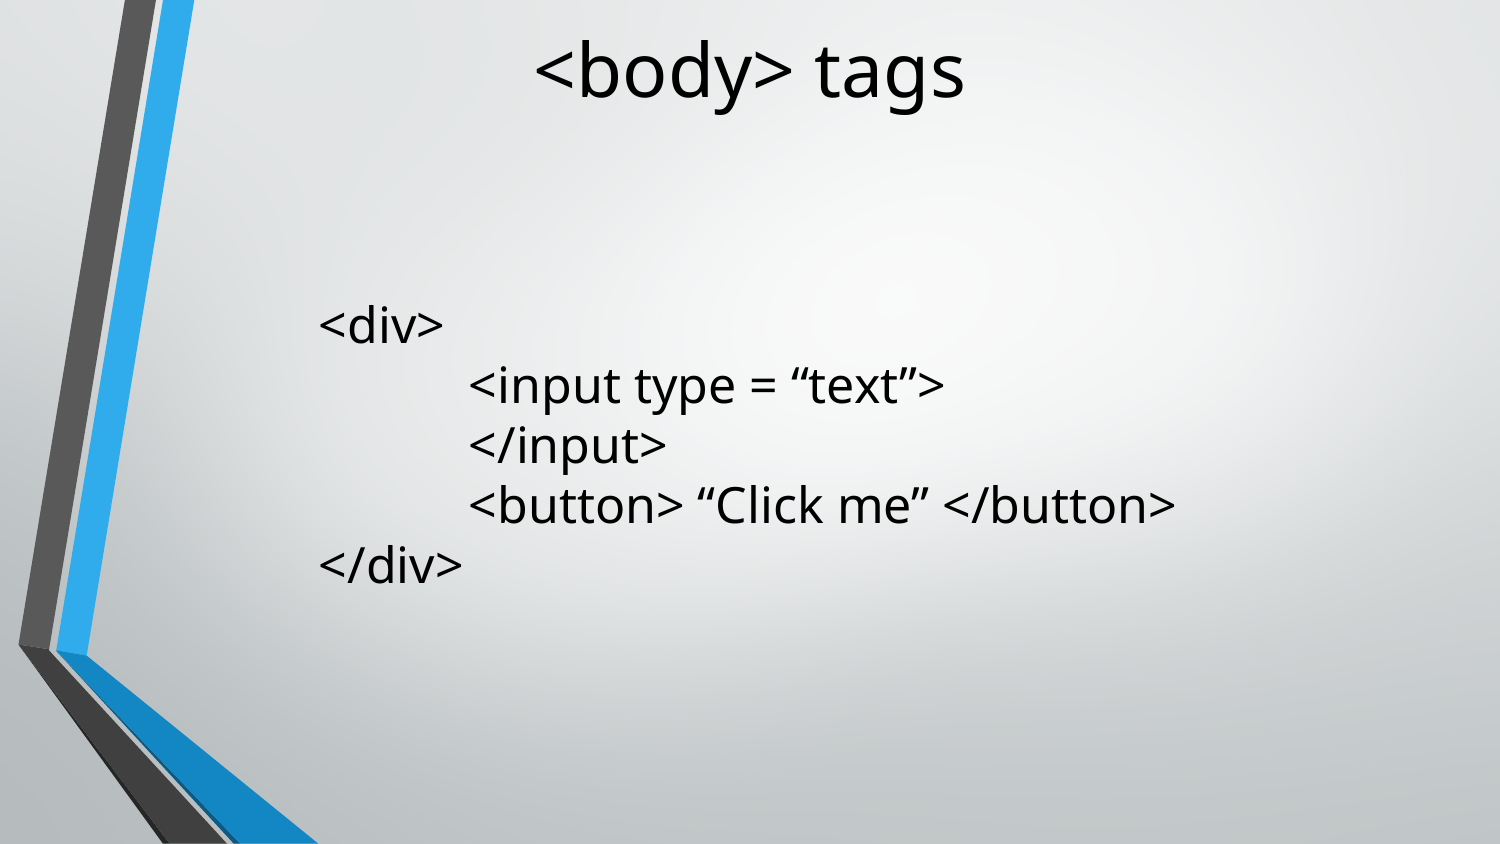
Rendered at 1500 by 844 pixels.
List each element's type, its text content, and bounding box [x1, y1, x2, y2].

subtitle <body> tags [0, 20, 1500, 115]
title <div> <input type = “text”> </input> <button> “Click me” </button> </div> [318, 149, 1406, 738]
